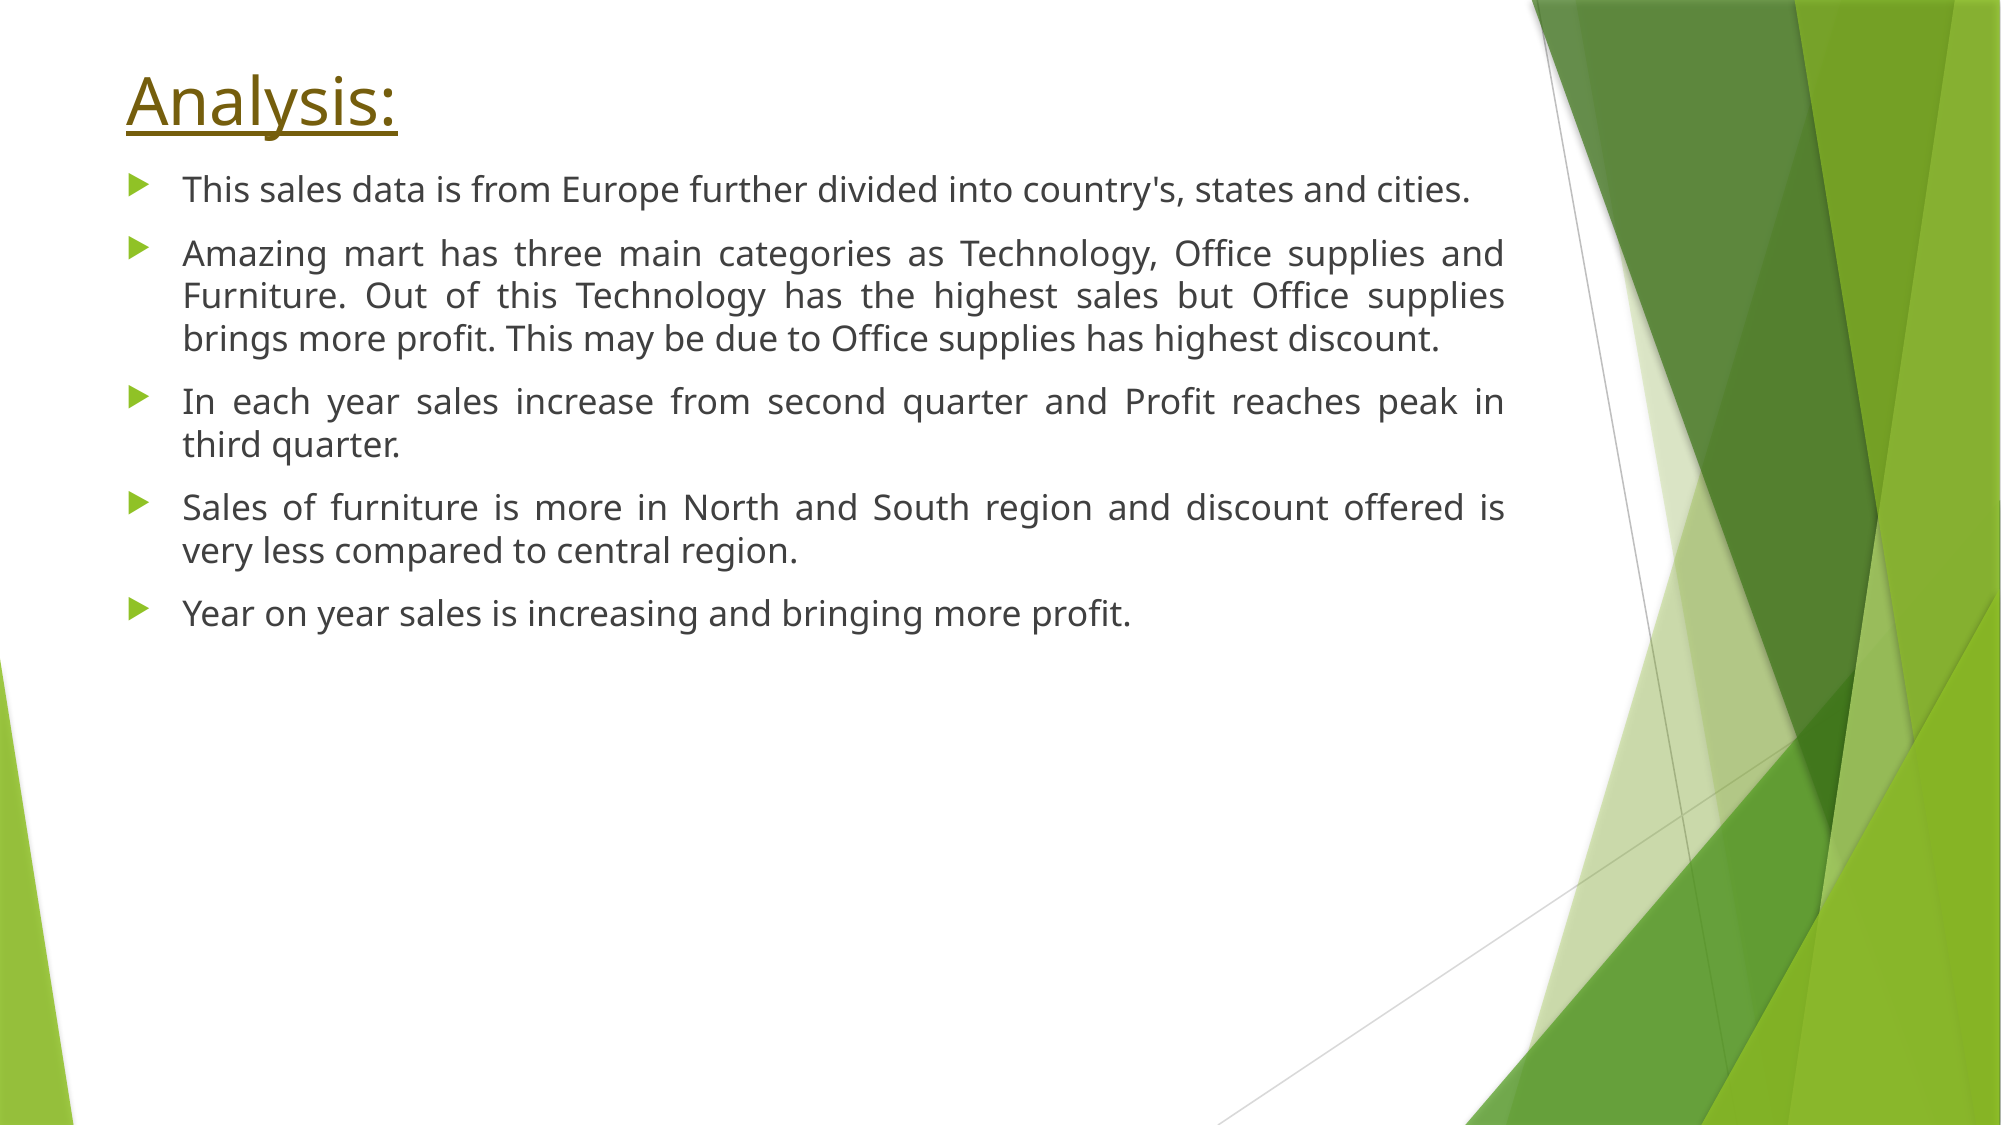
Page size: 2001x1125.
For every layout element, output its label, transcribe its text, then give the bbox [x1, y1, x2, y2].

list This sales data is from Europe further divided into country's, states and cities. Amazing mart has three main categories as Technology, Office supplies and Furniture. Out of this Technology has the highest sales but Office supplies brings more profit. This may be due to Office supplies has highest discount. In each year sales increase from second quarter and Profit reaches peak in third quarter. Sales of furniture is more in North and South region and discount offered is very less compared to central region. Year on year sales is increasing and bringing more profit. [111, 159, 1522, 797]
title Analysis: [111, 51, 1522, 159]
